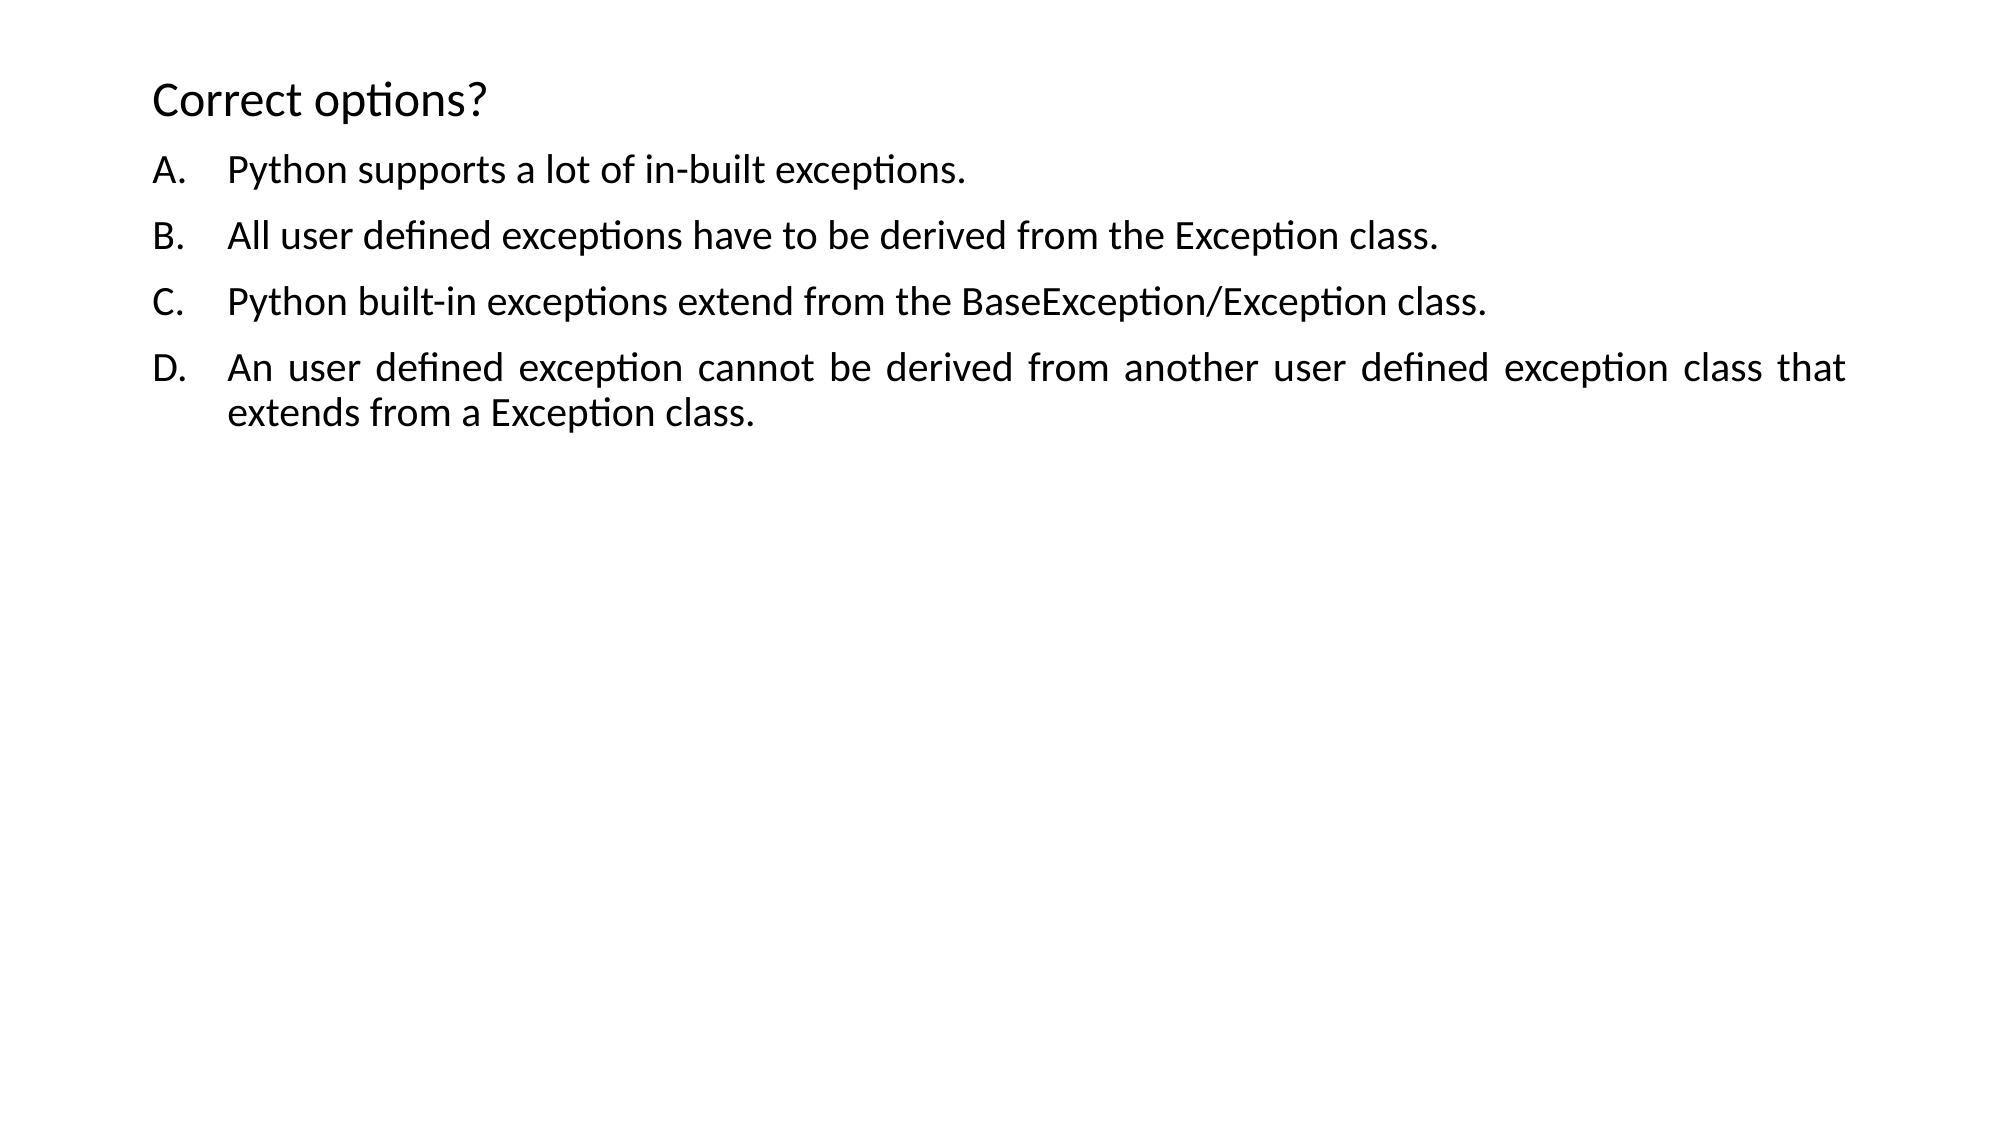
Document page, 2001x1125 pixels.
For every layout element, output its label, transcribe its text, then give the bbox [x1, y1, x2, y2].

list Correct options? Python supports a lot of in-built exceptions. All user defined exceptions have to be derived from the Exception class. Python built-in exceptions extend from the BaseException/Exception class. An user defined exception cannot be derived from another user defined exception class that extends from a Exception class. [137, 65, 1863, 1014]
